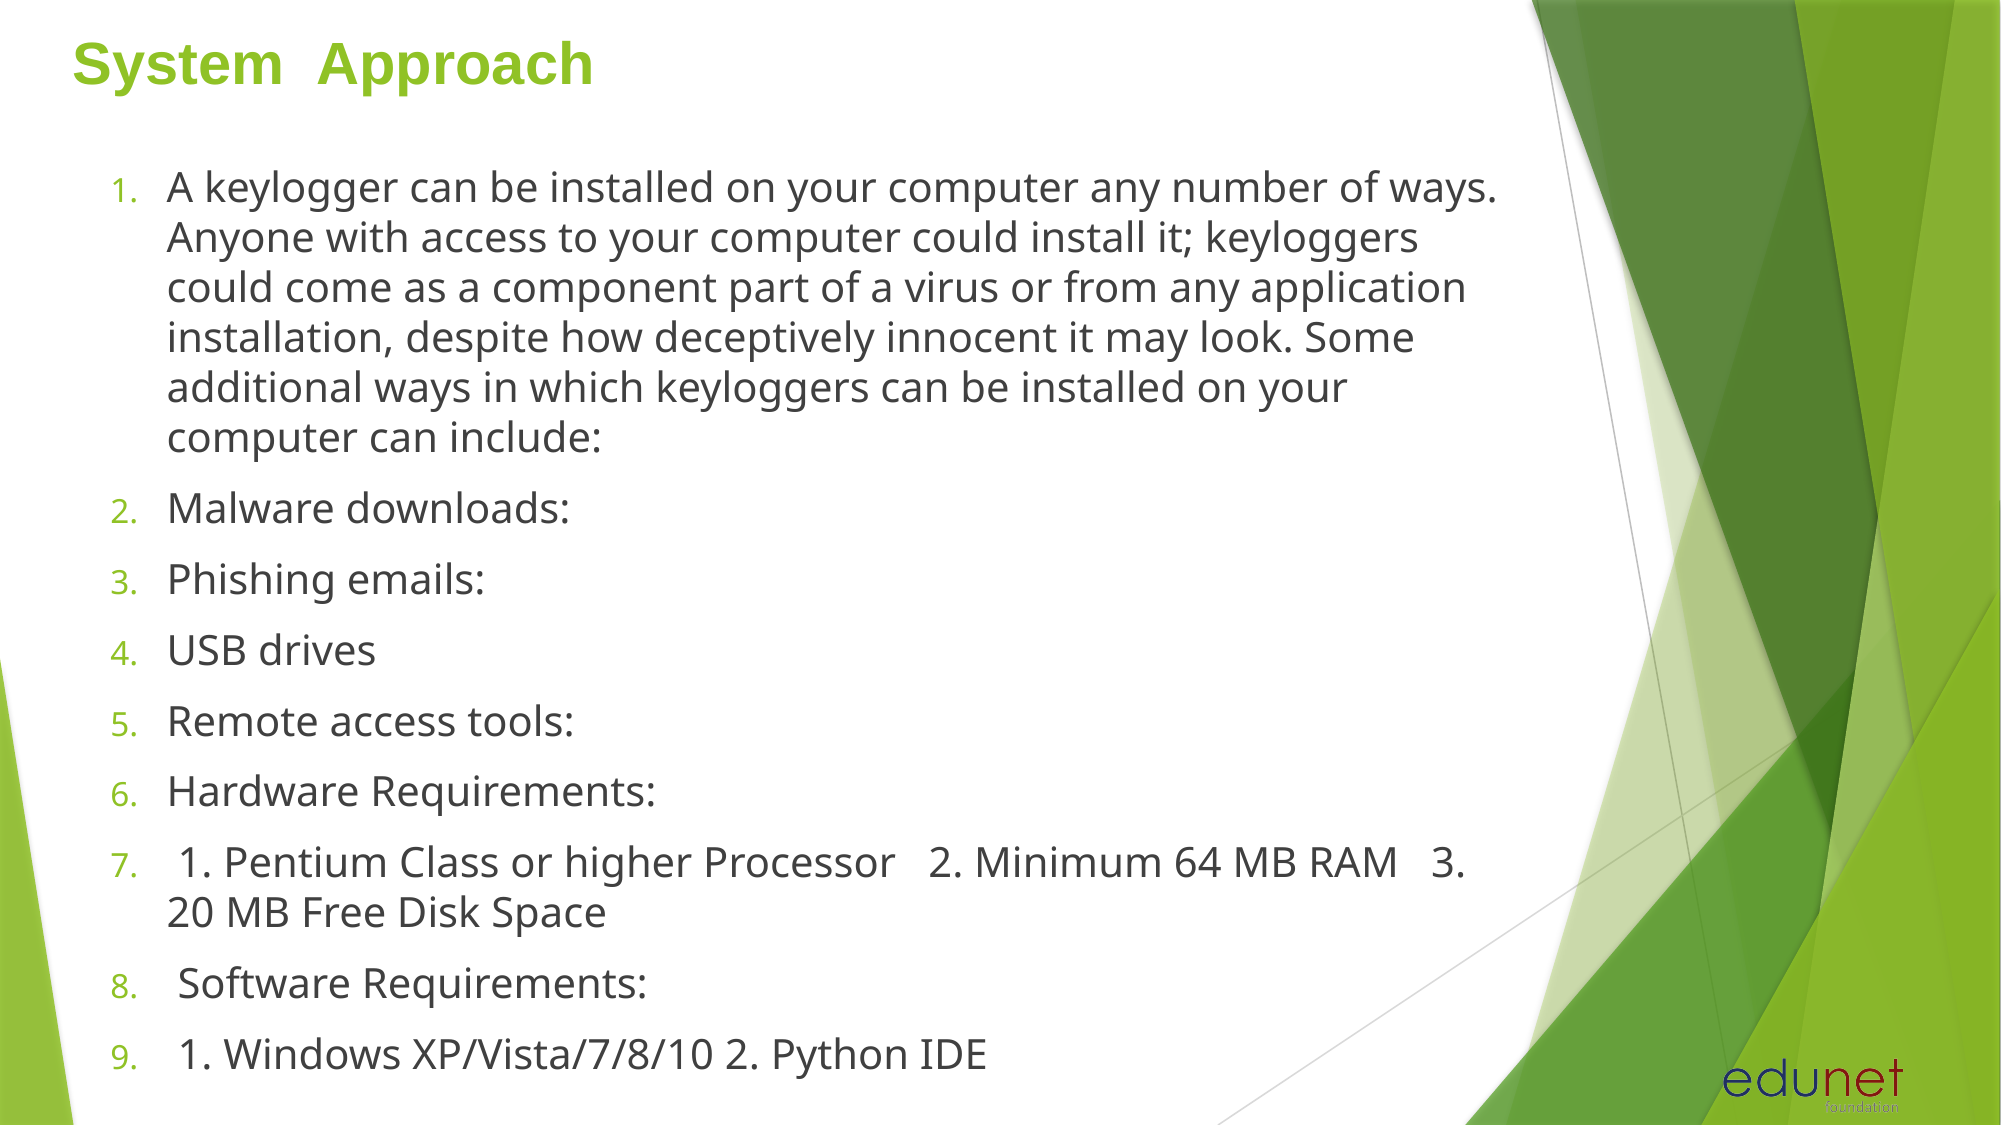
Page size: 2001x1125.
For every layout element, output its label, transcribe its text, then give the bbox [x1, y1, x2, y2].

title System Approach [57, 17, 1867, 105]
picture [1719, 1056, 1905, 1116]
list A keylogger can be installed on your computer any number of ways. Anyone with access to your computer could install it; keyloggers could come as a component part of a virus or from any application installation, despite how deceptively innocent it may look. Some additional ways in which keyloggers can be installed on your computer can include: Malware downloads: Phishing emails: USB drives Remote access tools: Hardware Requirements: 1. Pentium Class or higher Processor 2. Minimum 64 MB RAM 3. 20 MB Free Disk Space Software Requirements: 1. Windows XP/Vista/7/8/10 2. Python IDE [95, 153, 1534, 1125]
